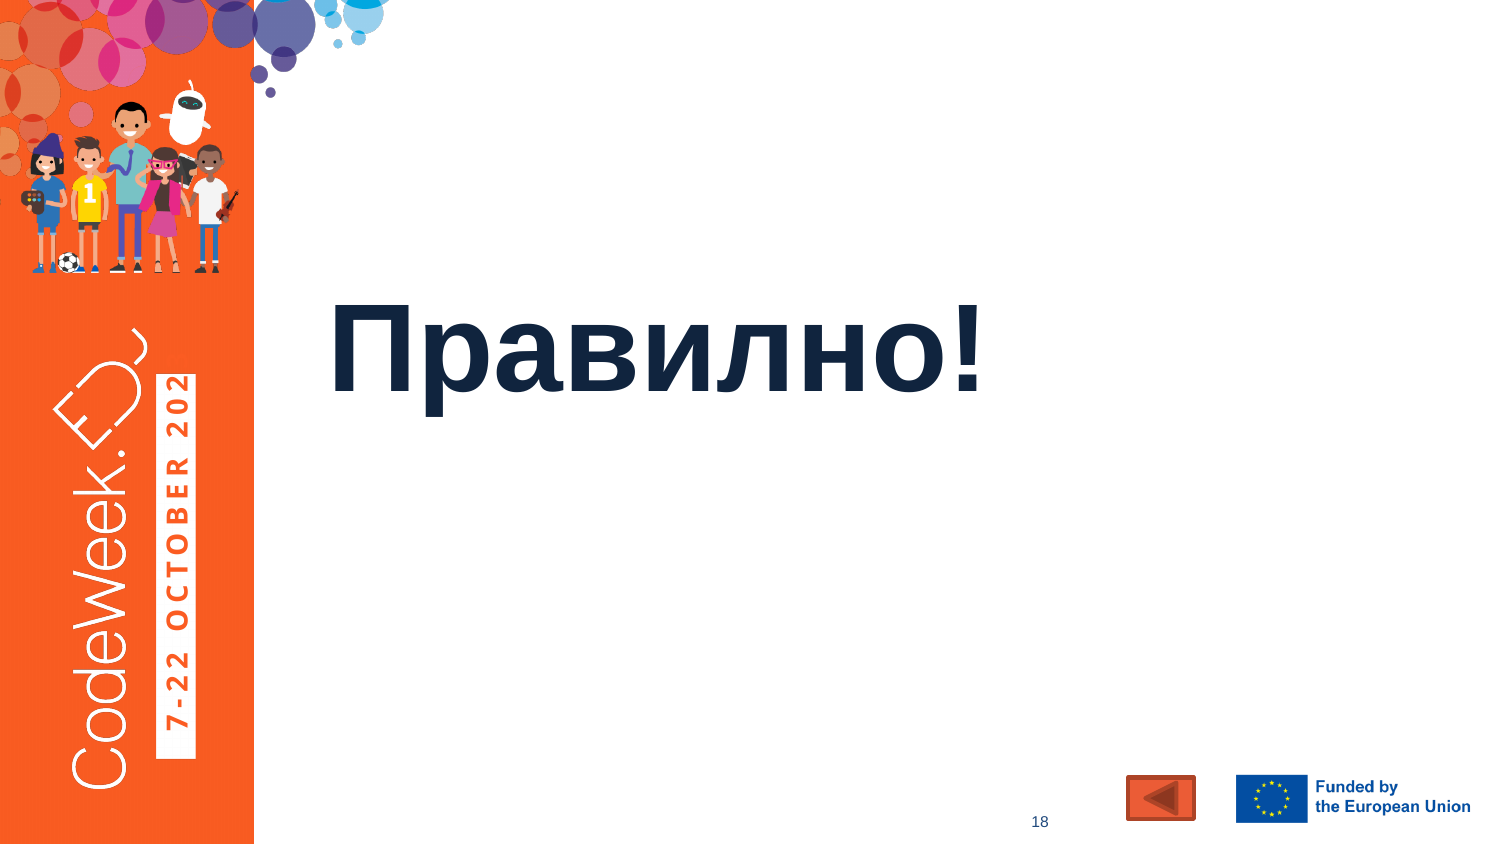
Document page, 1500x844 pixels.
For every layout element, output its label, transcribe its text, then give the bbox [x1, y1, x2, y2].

list Правилно! [312, 84, 1388, 772]
text_box [1126, 775, 1196, 821]
picture [1234, 773, 1471, 824]
picture [0, 0, 462, 844]
slide_number 18 [726, 798, 1064, 844]
